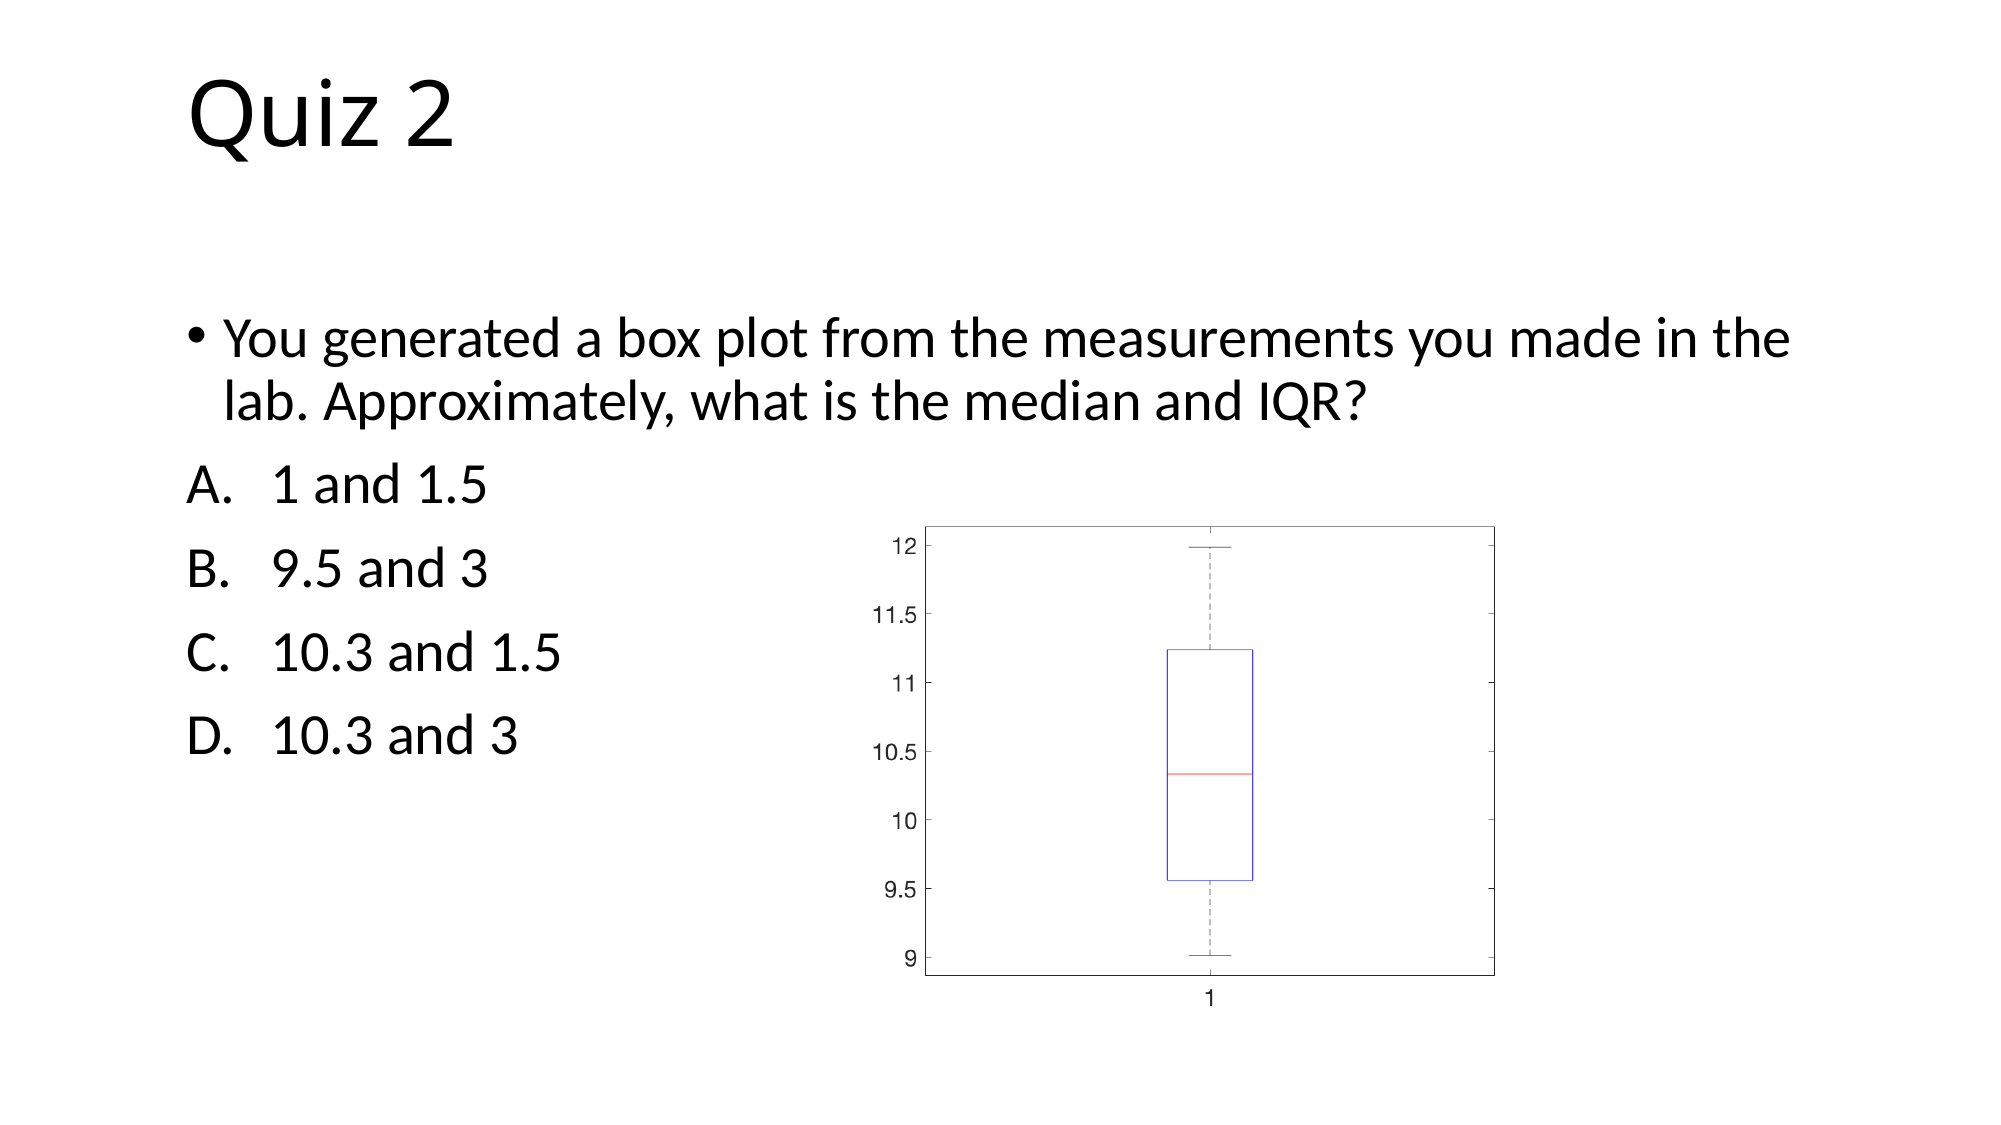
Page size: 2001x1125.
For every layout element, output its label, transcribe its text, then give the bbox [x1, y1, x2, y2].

text_box You generated a box plot from the measurements you made in the lab. Approximately, what is the median and IQR? 1 and 1.5 9.5 and 3 10.3 and 1.5 10.3 and 3 [171, 299, 1883, 1014]
text_box Quiz 2 [171, 59, 1863, 278]
picture [829, 501, 1533, 1036]
